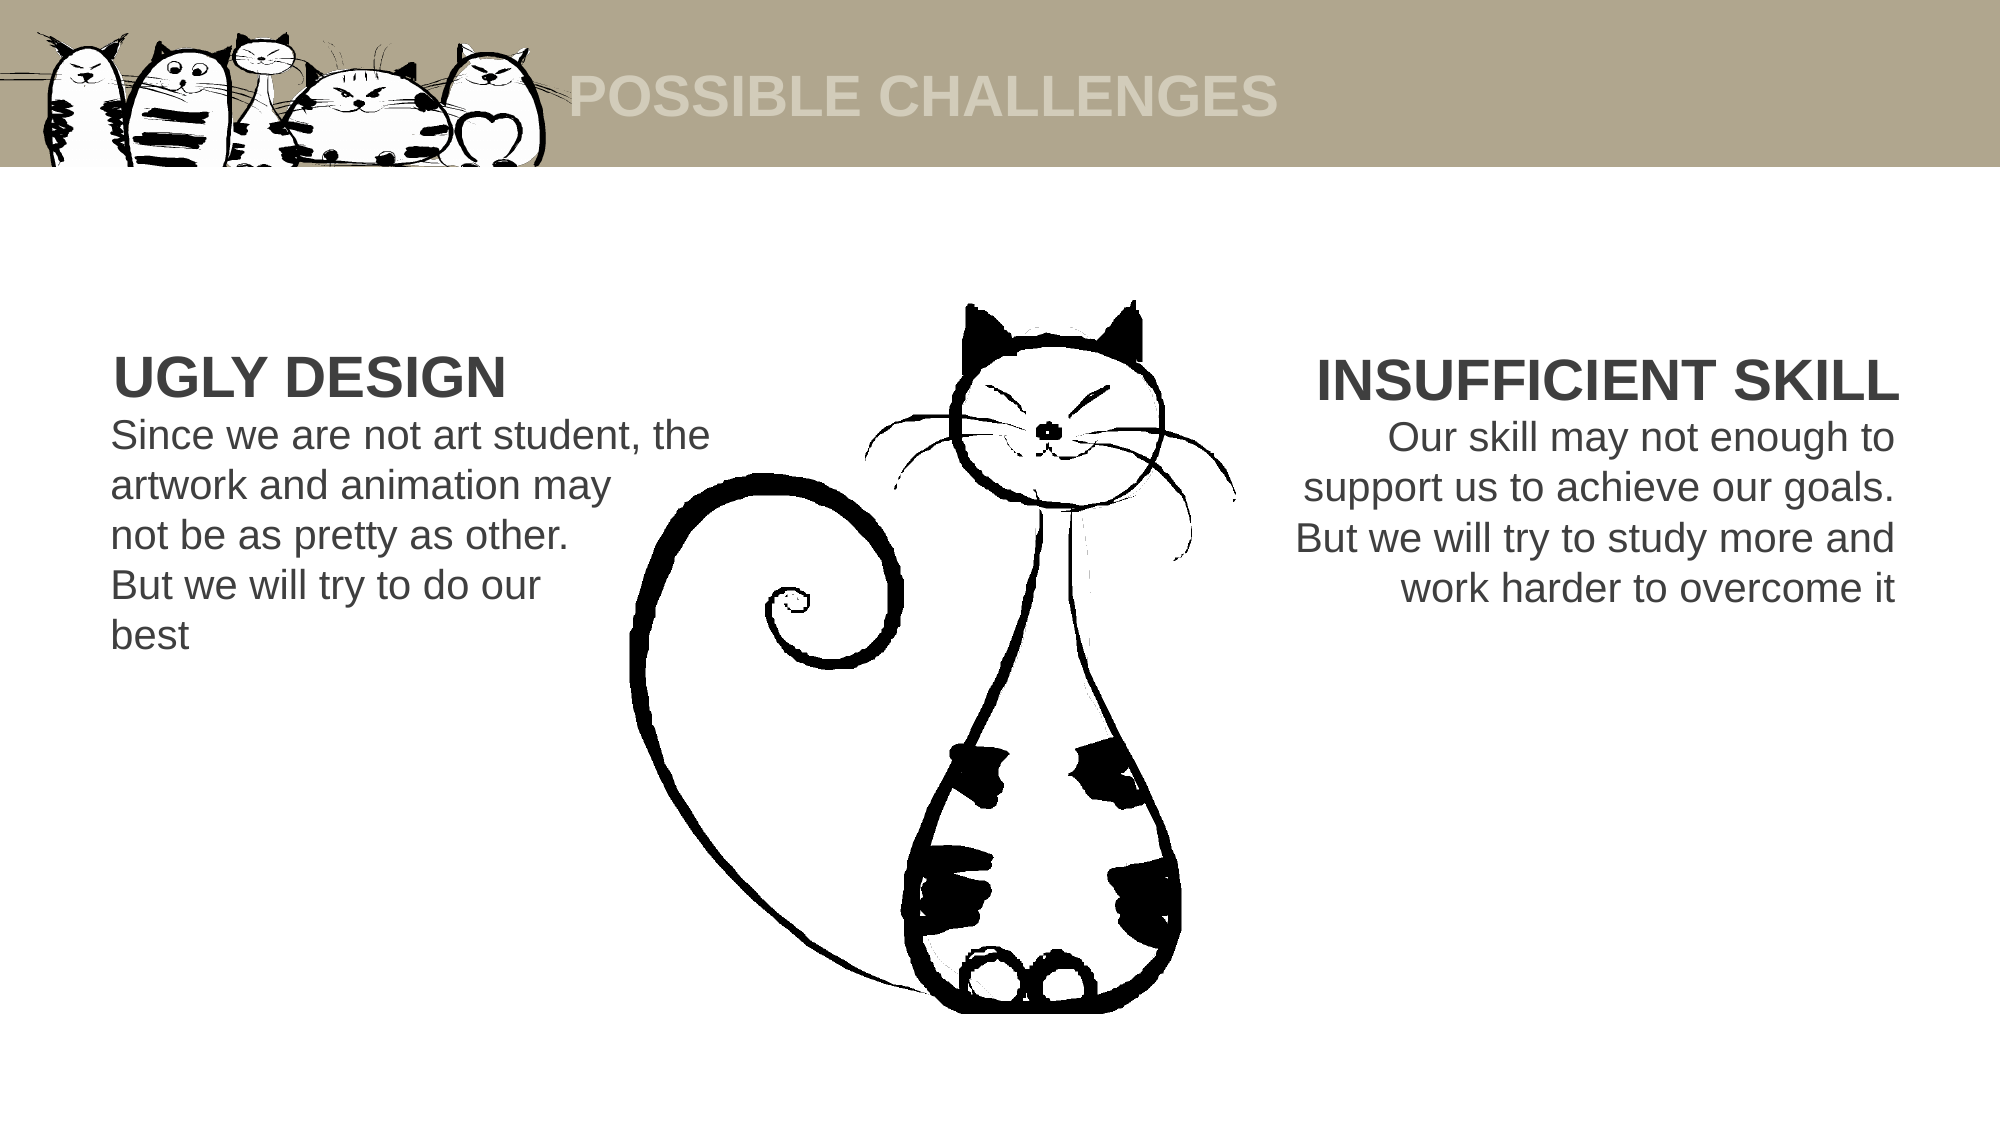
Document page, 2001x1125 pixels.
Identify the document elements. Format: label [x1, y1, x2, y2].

text_box [0, 0, 2000, 168]
picture [626, 300, 1236, 1014]
text_box [95, 331, 621, 517]
text_box [1277, 334, 1917, 520]
